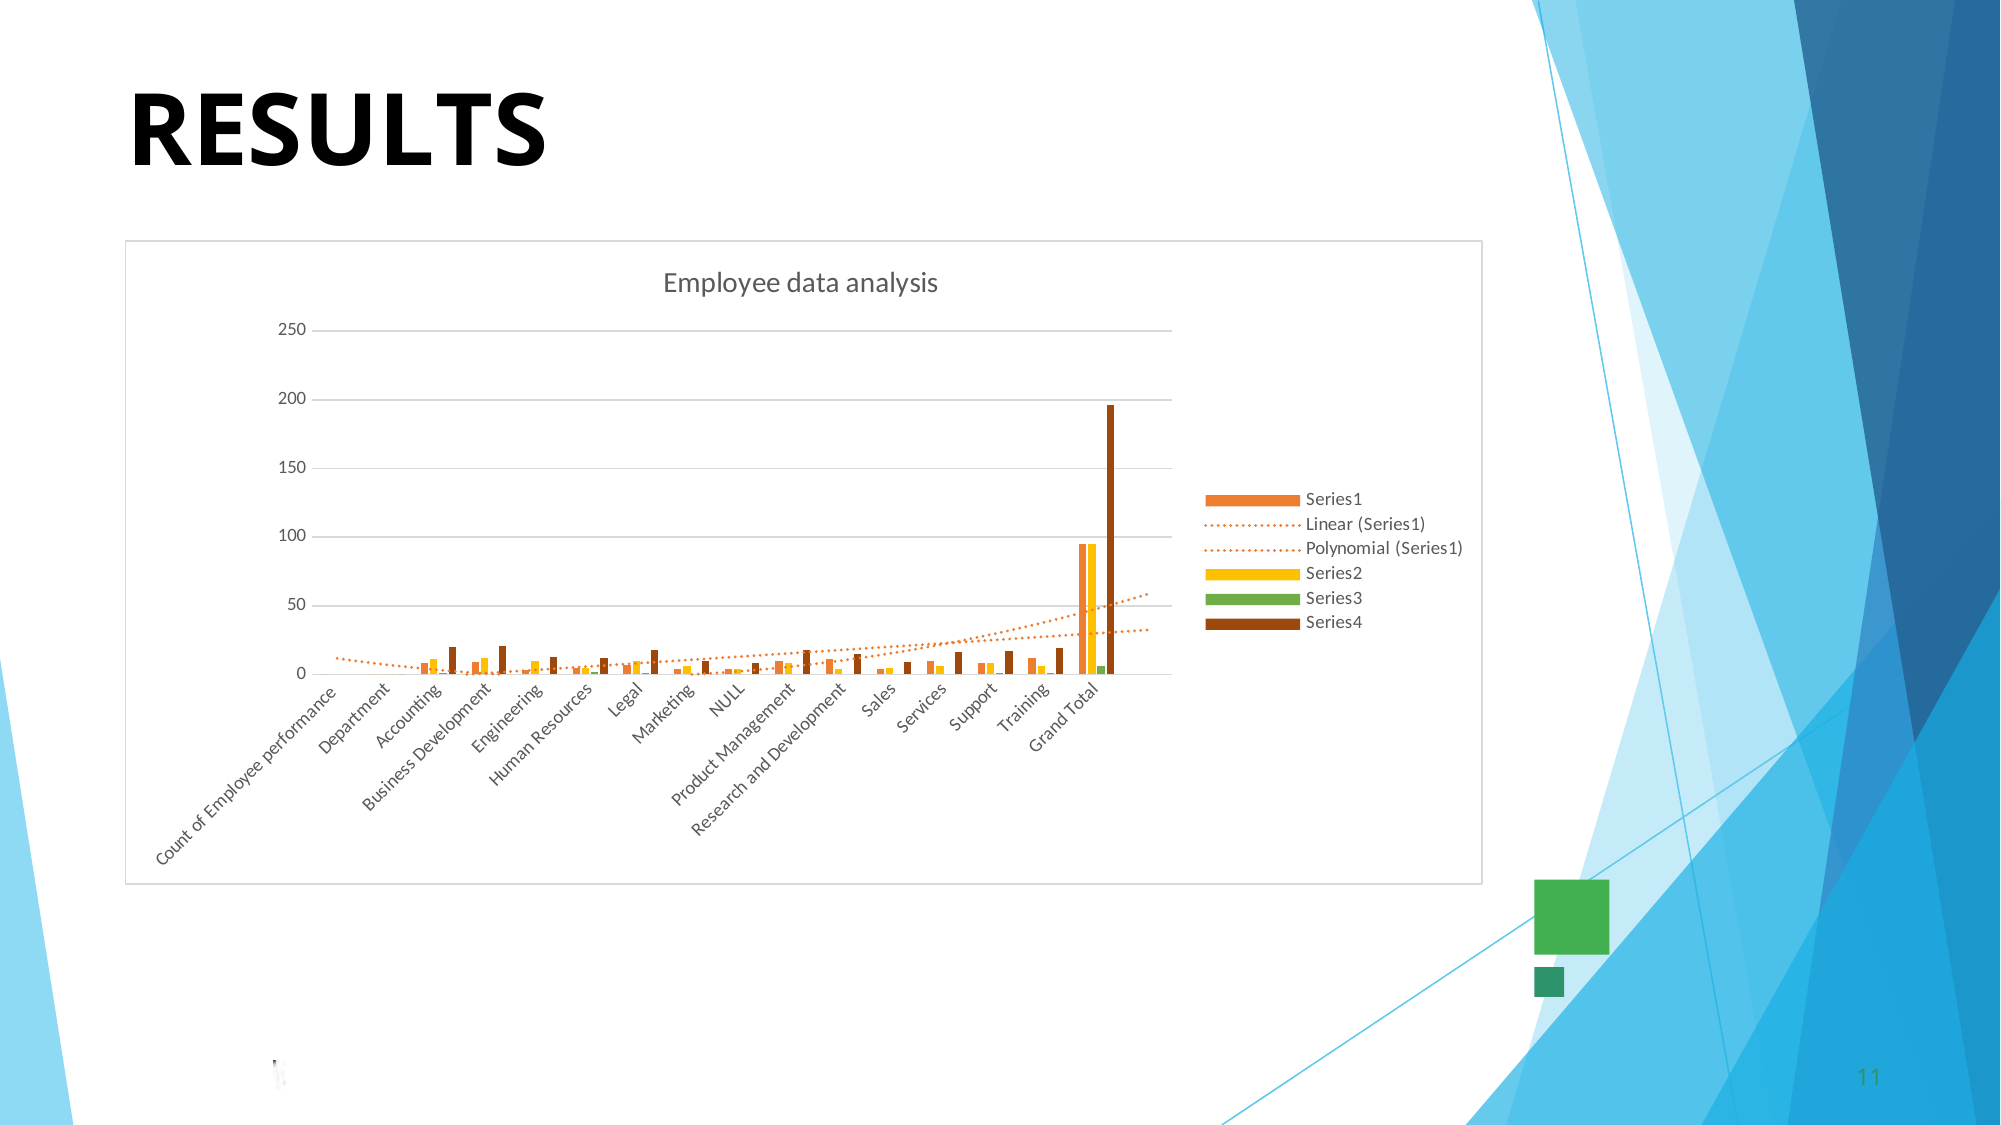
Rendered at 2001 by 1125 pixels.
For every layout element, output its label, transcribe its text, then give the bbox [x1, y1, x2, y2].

text_box [1534, 879, 1610, 955]
title RESULTS [123, 63, 587, 239]
text_box 11 [1849, 1061, 1888, 1095]
picture [273, 1060, 287, 1091]
chart [124, 240, 1484, 885]
text_box [1534, 967, 1565, 997]
